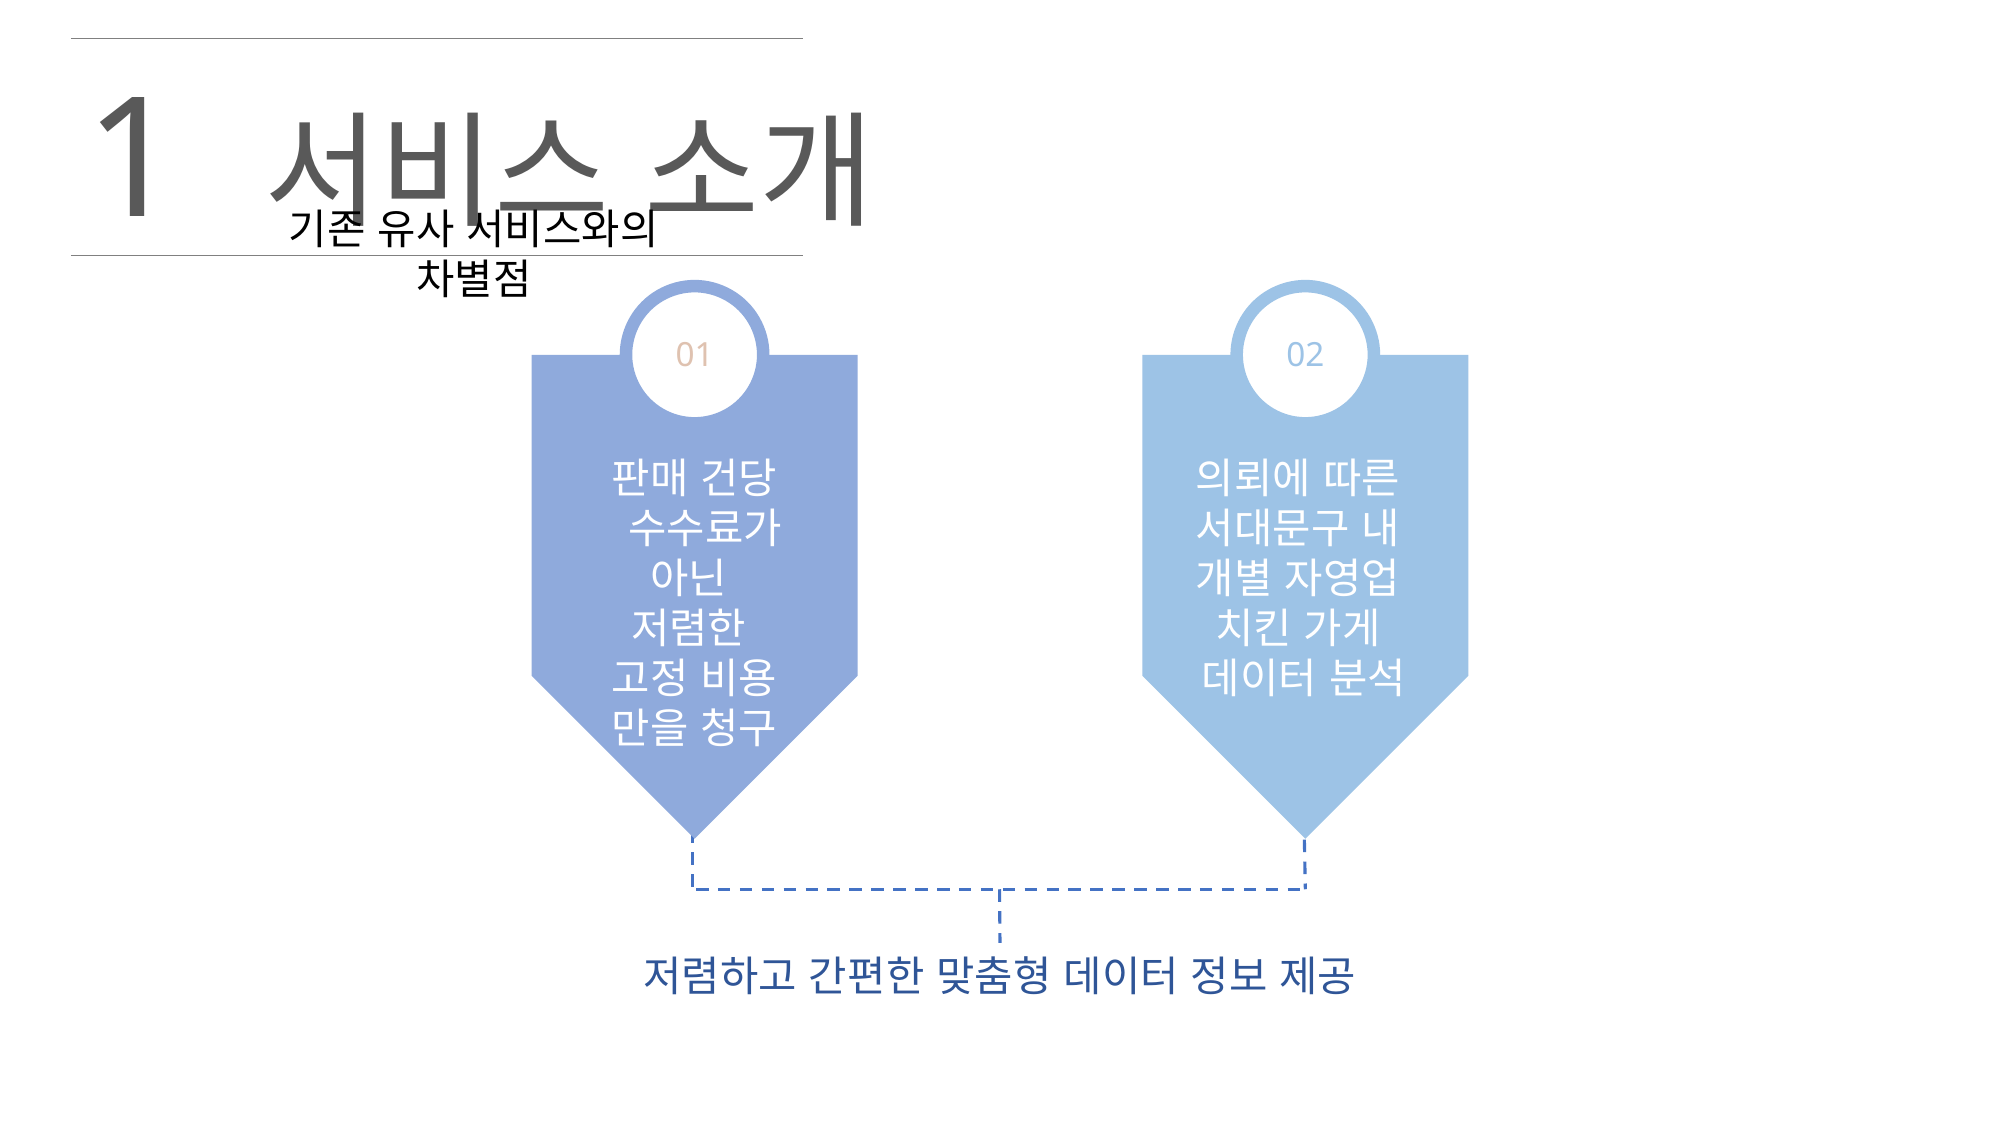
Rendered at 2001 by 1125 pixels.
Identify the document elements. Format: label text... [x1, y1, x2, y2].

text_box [1142, 286, 1469, 839]
text_box 기존 유사 서비스와의 차별점 [227, 256, 721, 310]
text_box 기존 유사 서비스와의 차별점 [227, 195, 721, 255]
text_box 1 서비스 소개 [70, 42, 1205, 258]
text_box 저렴하고 간편한 맞춤형 데이터 정보 제공 [397, 942, 1603, 1008]
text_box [531, 286, 858, 839]
